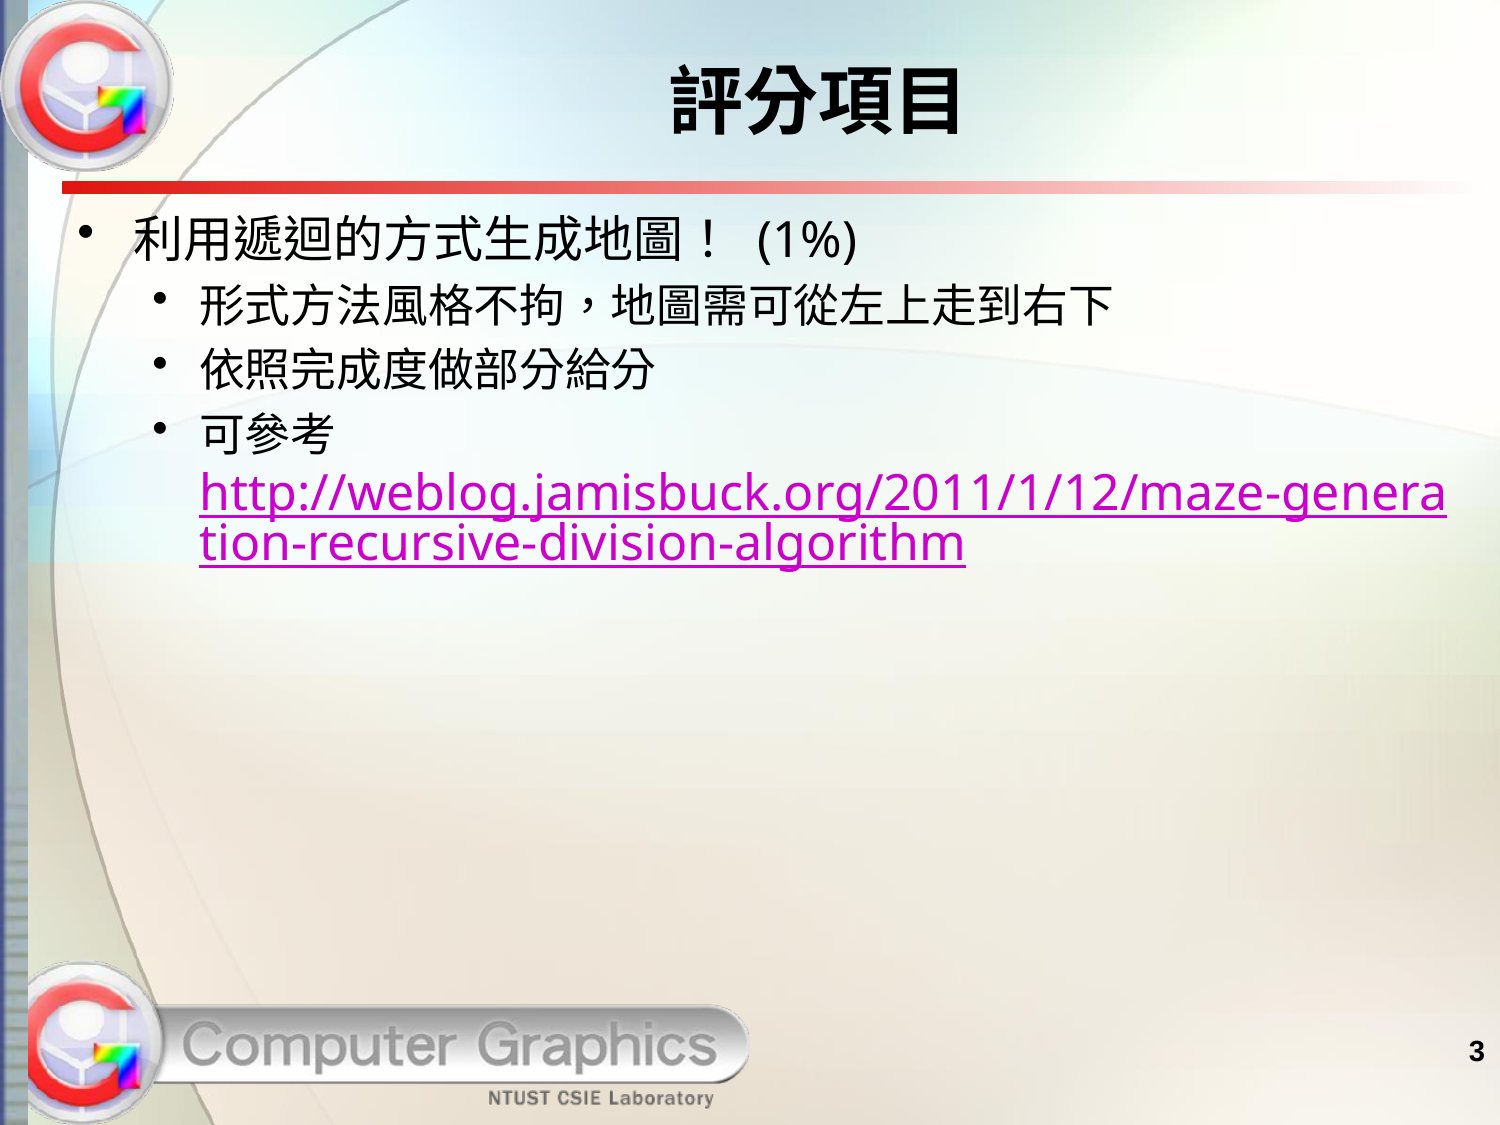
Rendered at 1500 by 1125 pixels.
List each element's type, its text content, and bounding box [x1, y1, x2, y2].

picture [0, 0, 1500, 1125]
slide_number 3 [1187, 1025, 1500, 1063]
title 評分項目 [174, 35, 1463, 161]
list 利用遞迴的方式生成地圖！ (1%) 形式方法風格不拘，地圖需可從左上走到右下 依照完成度做部分給分 可參考http://weblog.jamisbuck.org/2011/1/12/maze-generation-recursive-division-algorithm [62, 200, 1463, 1000]
